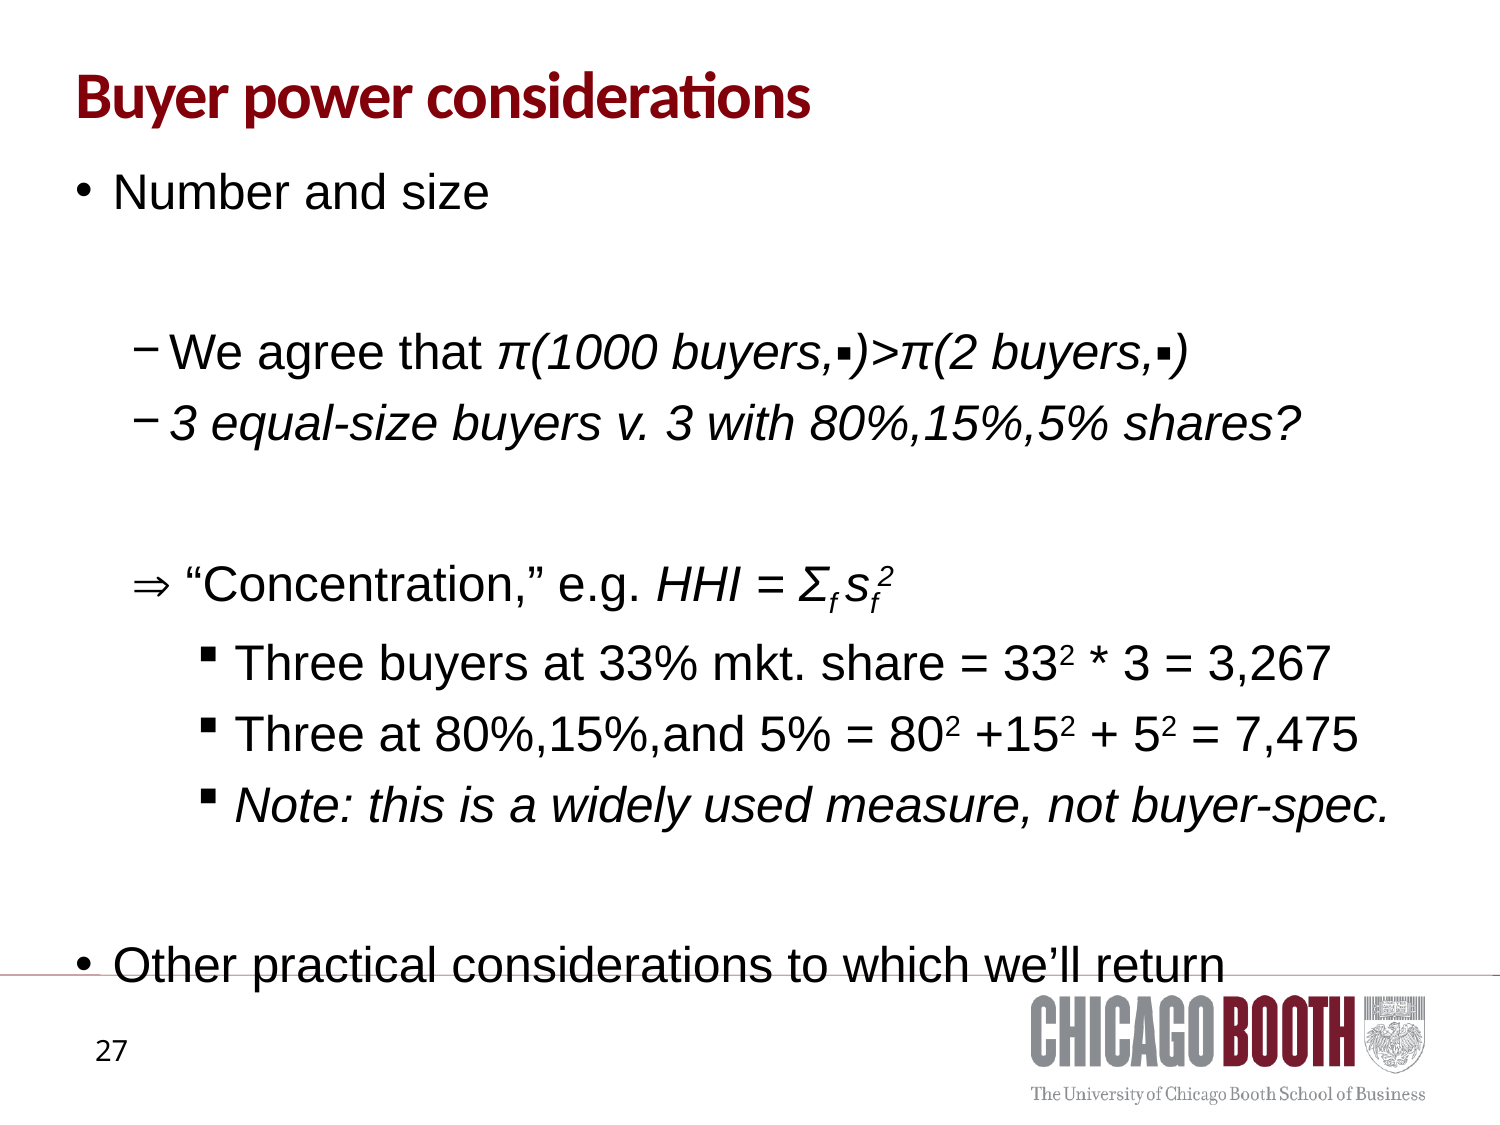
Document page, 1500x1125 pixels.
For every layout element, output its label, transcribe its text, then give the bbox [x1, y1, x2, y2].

list Number and size We agree that π(1000 buyers,▪)>π(2 buyers,▪) 3 equal-size buyers v. 3 with 80%,15%,5% shares?  “Concentration,” e.g. HHI = Σf sf2 Three buyers at 33% mkt. share = 332 * 3 = 3,267 Three at 80%,15%,and 5% = 802 +152 + 52 = 7,475 Note: this is a widely used measure, not buyer-spec. Other practical considerations to which we’ll return [74, 158, 1426, 948]
picture [1031, 995, 1425, 1105]
title Buyer power considerations [74, 43, 1426, 134]
